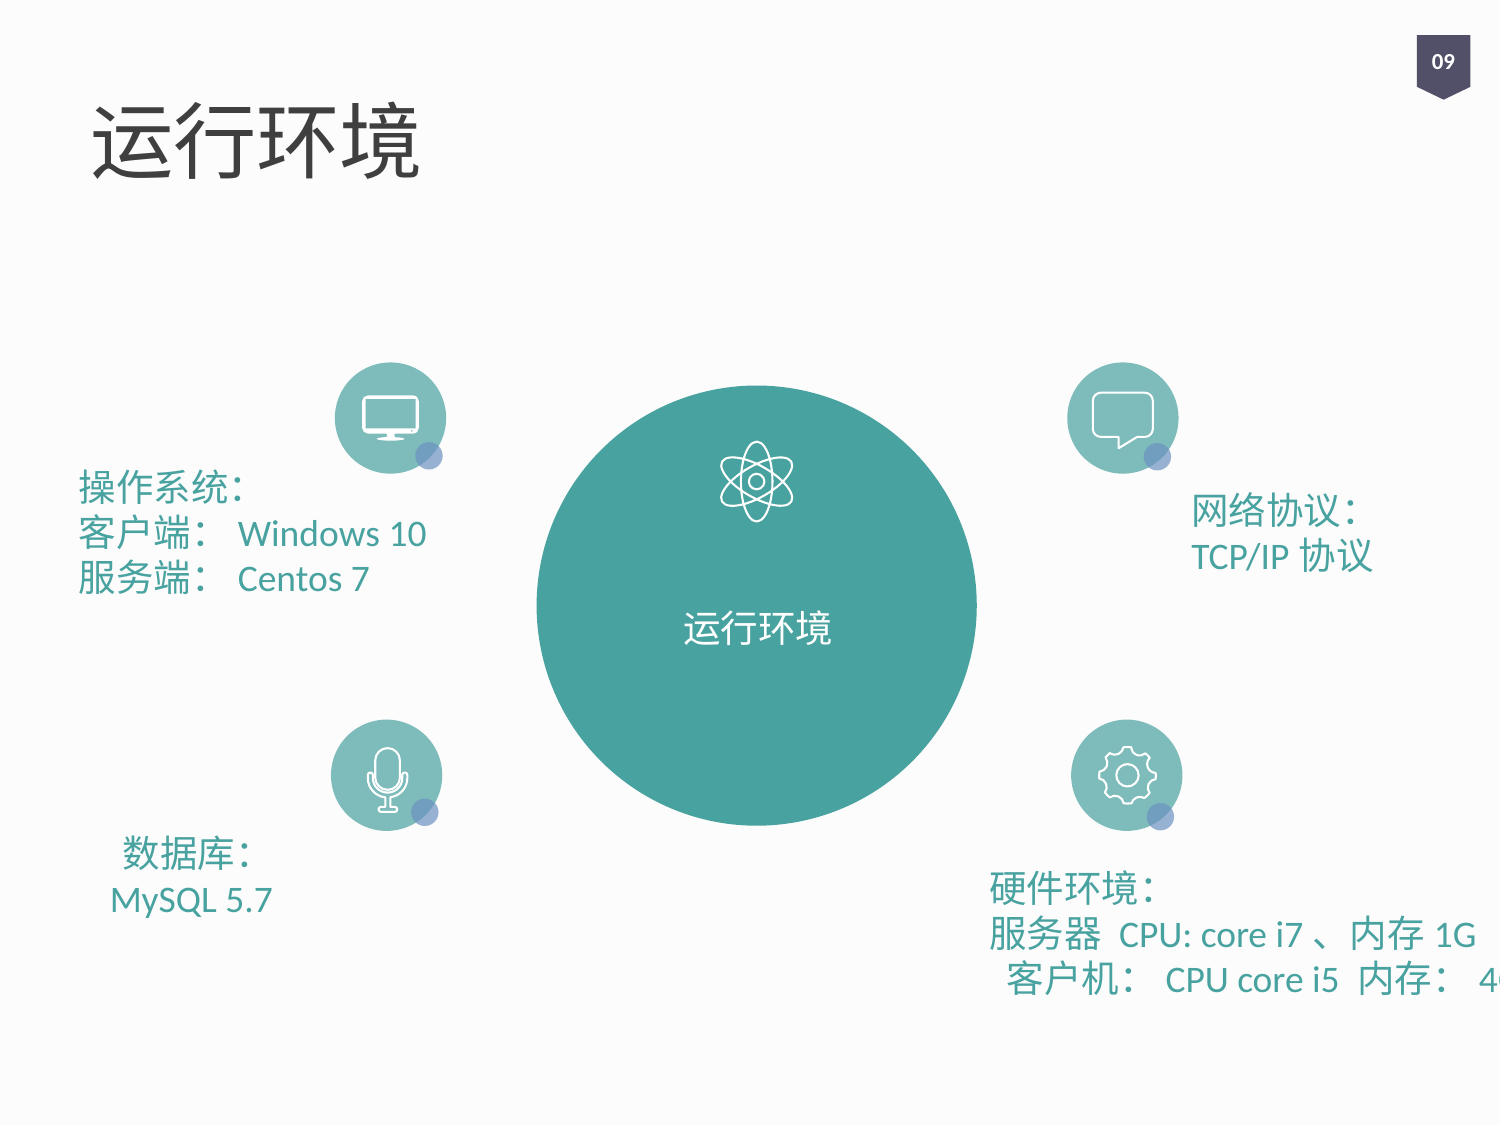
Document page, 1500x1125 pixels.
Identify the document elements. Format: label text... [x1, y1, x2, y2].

text_box [410, 796, 441, 829]
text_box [716, 441, 797, 522]
text_box [1065, 360, 1181, 476]
text_box 数据库： MySQL 5.7 [94, 822, 288, 927]
text_box 运行环境 [668, 597, 848, 658]
text_box [1090, 390, 1155, 451]
text_box [362, 395, 419, 441]
text_box 操作系统： 客户端：Windows 10 服务端：Centos 7 [64, 456, 442, 606]
text_box [332, 360, 449, 456]
title 运行环境 [74, 44, 1377, 233]
text_box [1097, 744, 1158, 806]
text_box [1069, 717, 1185, 834]
text_box [1144, 800, 1177, 833]
text_box [328, 717, 445, 834]
text_box [413, 440, 445, 472]
text_box 09 [1414, 32, 1473, 102]
text_box 硬件环境： 服务器 CPU: core i7、内存1G 客户机：CPU core i5 内存：4G [974, 857, 1500, 1053]
text_box 网络协议： TCP/IP协议 [1176, 479, 1394, 585]
text_box [1141, 440, 1174, 473]
text_box [534, 383, 979, 828]
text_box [367, 747, 408, 813]
